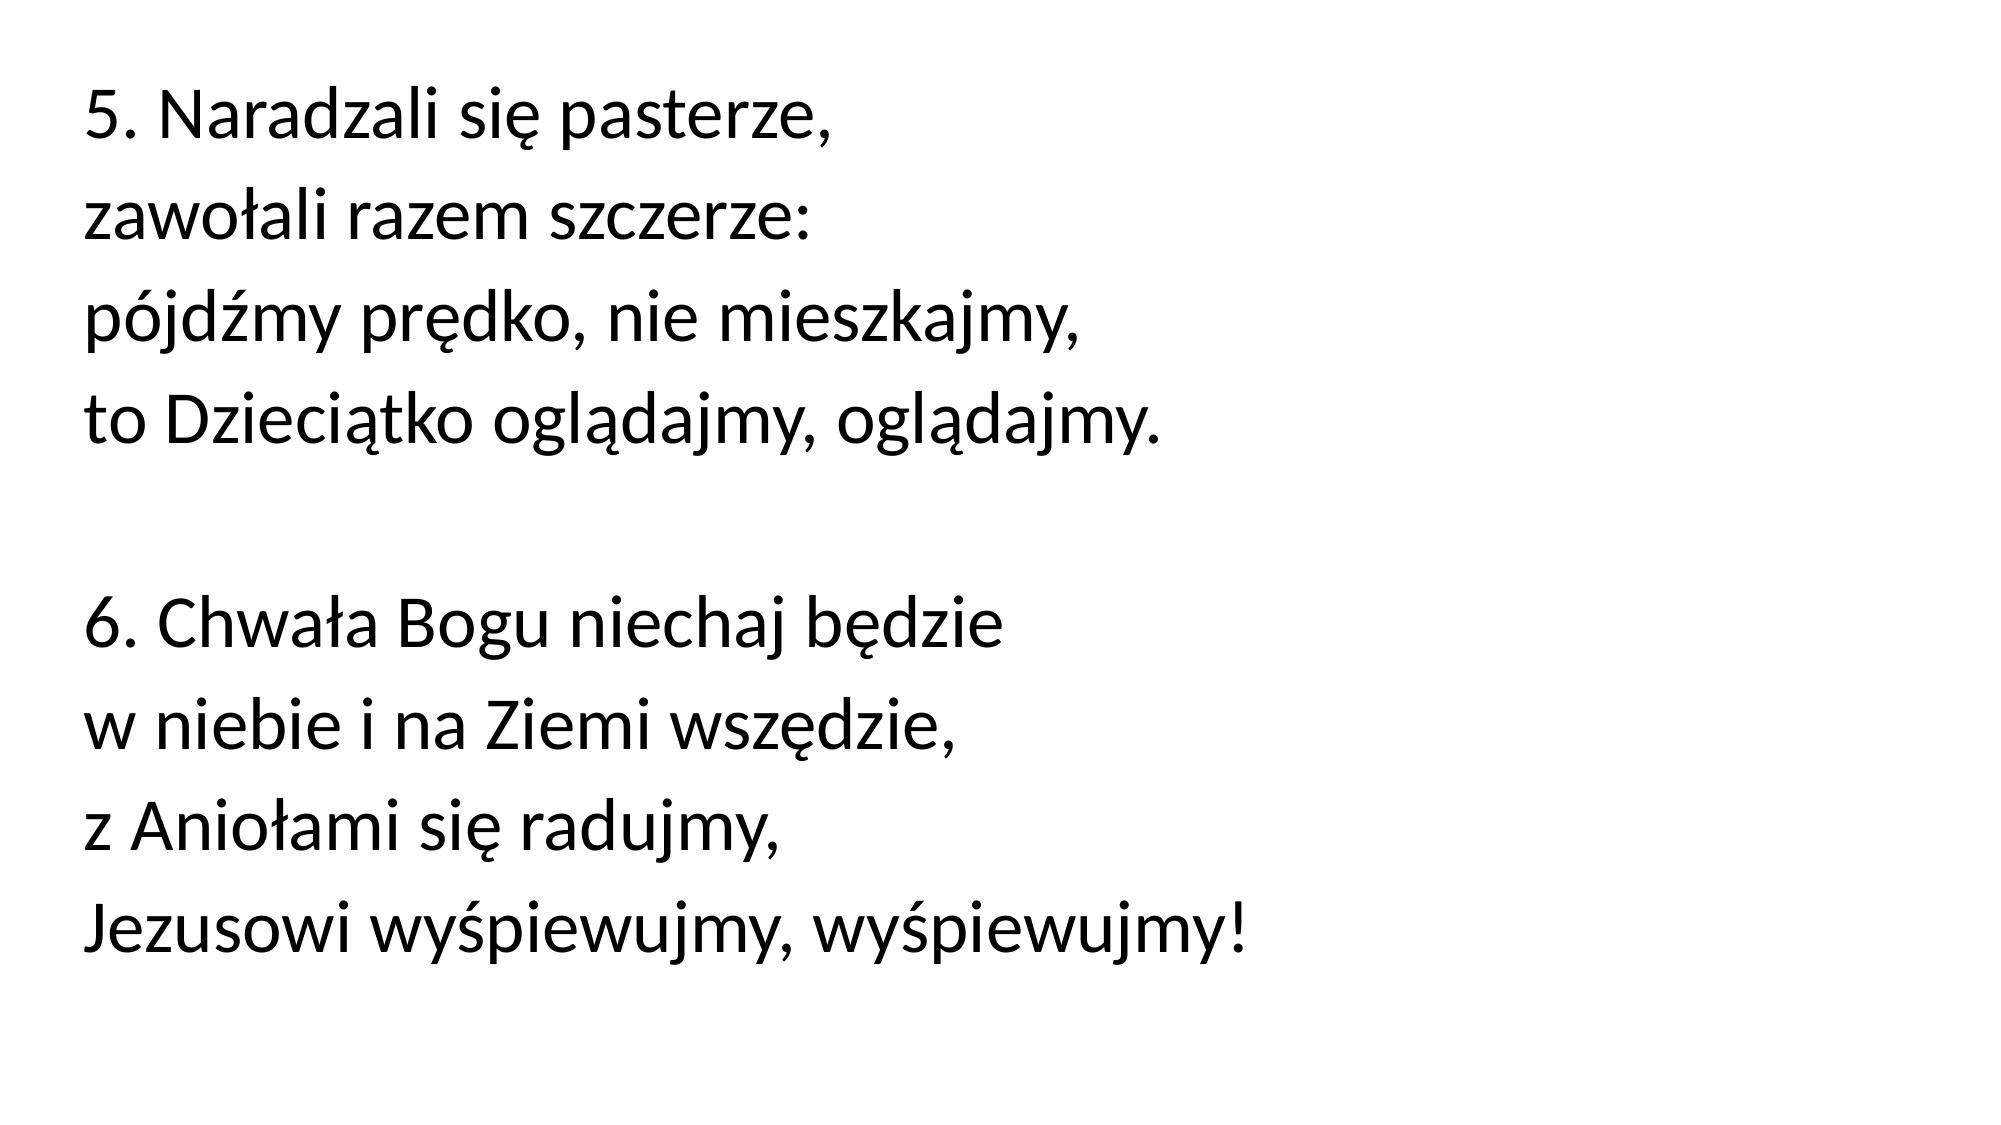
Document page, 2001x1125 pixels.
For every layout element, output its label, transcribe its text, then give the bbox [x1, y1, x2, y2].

list 5. Naradzali się pasterze, zawołali razem szczerze: pójdźmy prędko, nie mieszkajmy, to Dzieciątko oglądajmy, oglądajmy. 6. Chwała Bogu niechaj będzie w niebie i na Ziemi wszędzie, z Aniołami się radujmy, Jezusowi wyśpiewujmy, wyśpiewujmy! [68, 66, 1926, 1037]
